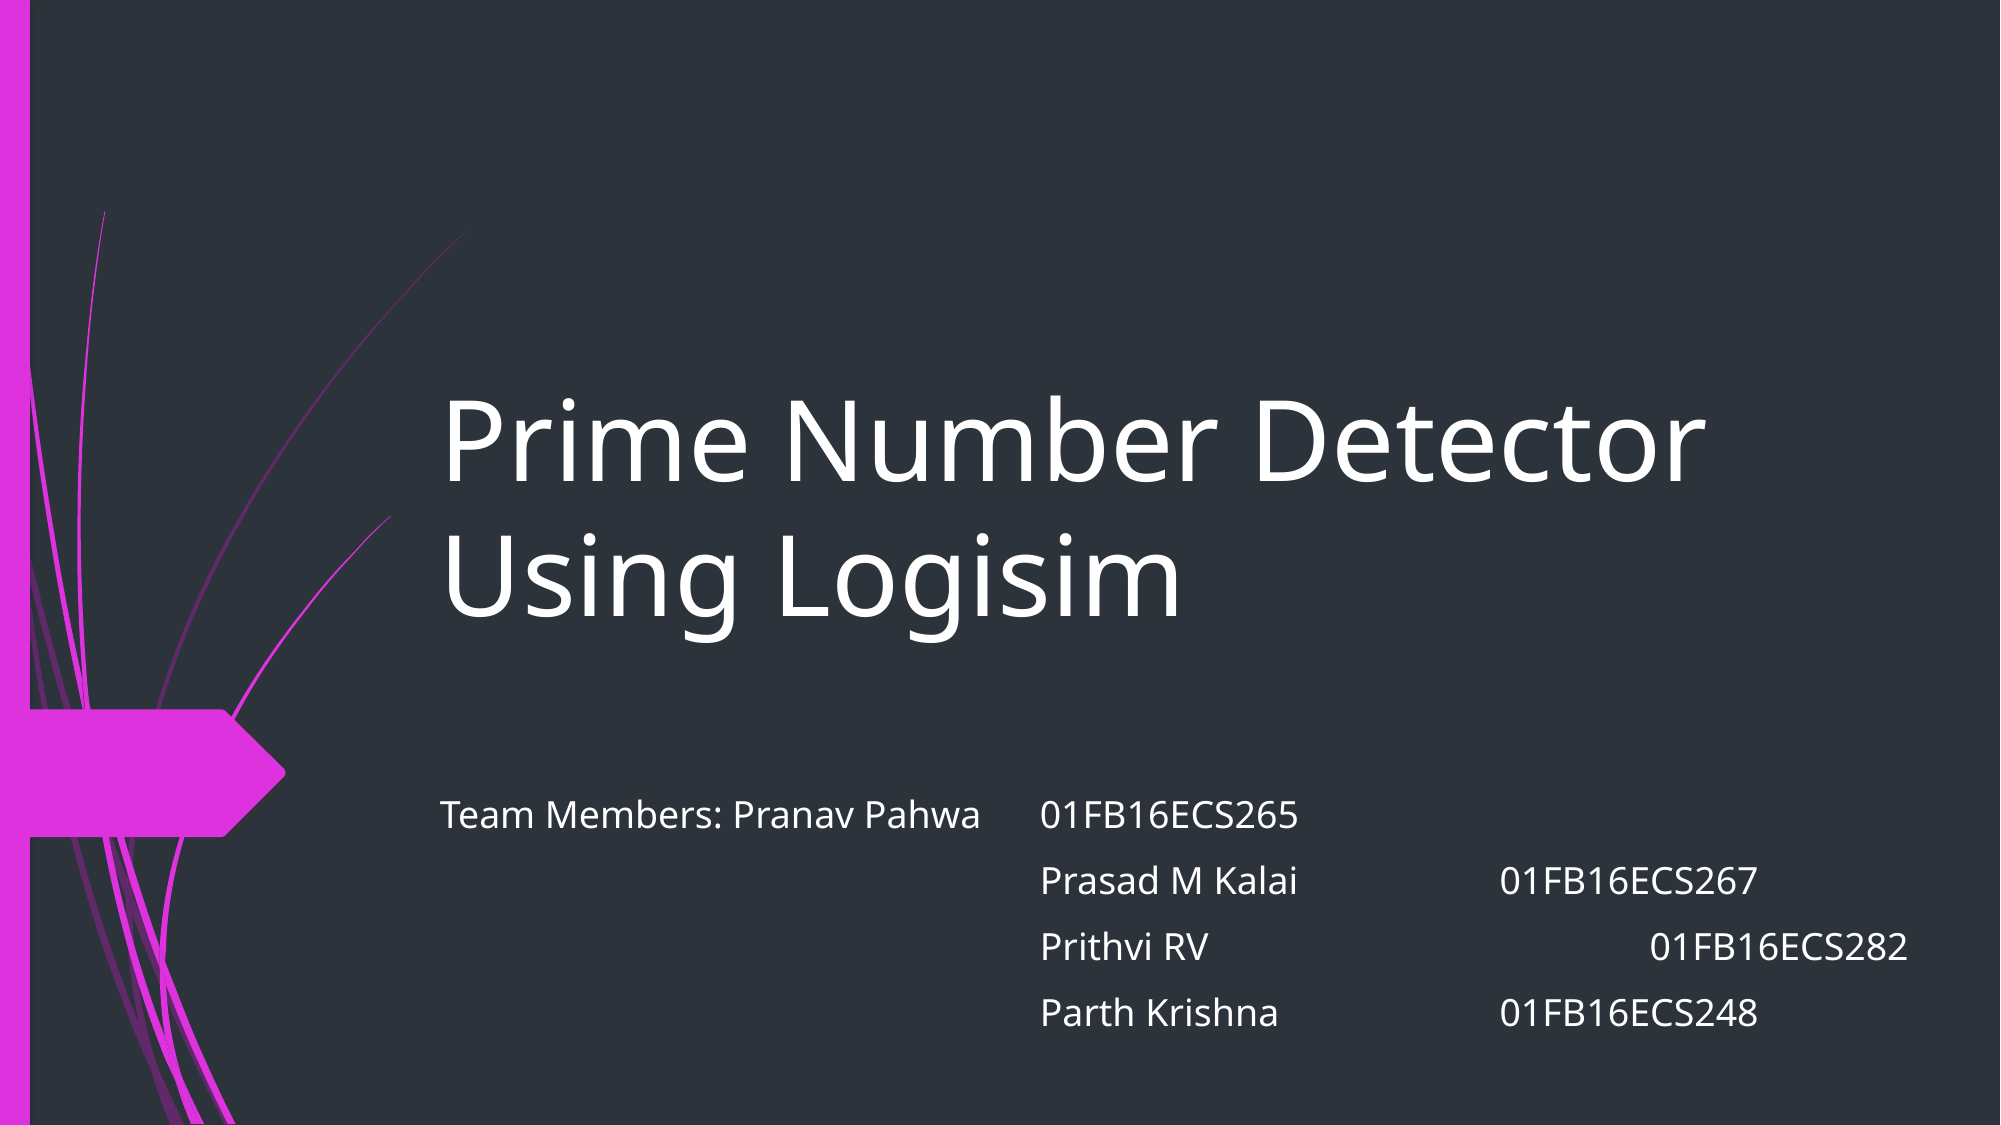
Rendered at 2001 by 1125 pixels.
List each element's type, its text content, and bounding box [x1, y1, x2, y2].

subtitle Team Members: Pranav Pahwa 01FB16ECS265 Prasad M Kalai 01FB16ECS267 Prithvi RV 01FB16ECS282 Parth Krishna 01FB16ECS248 [424, 783, 1936, 1072]
title Prime Number Detector Using Logisim [424, 275, 1888, 647]
